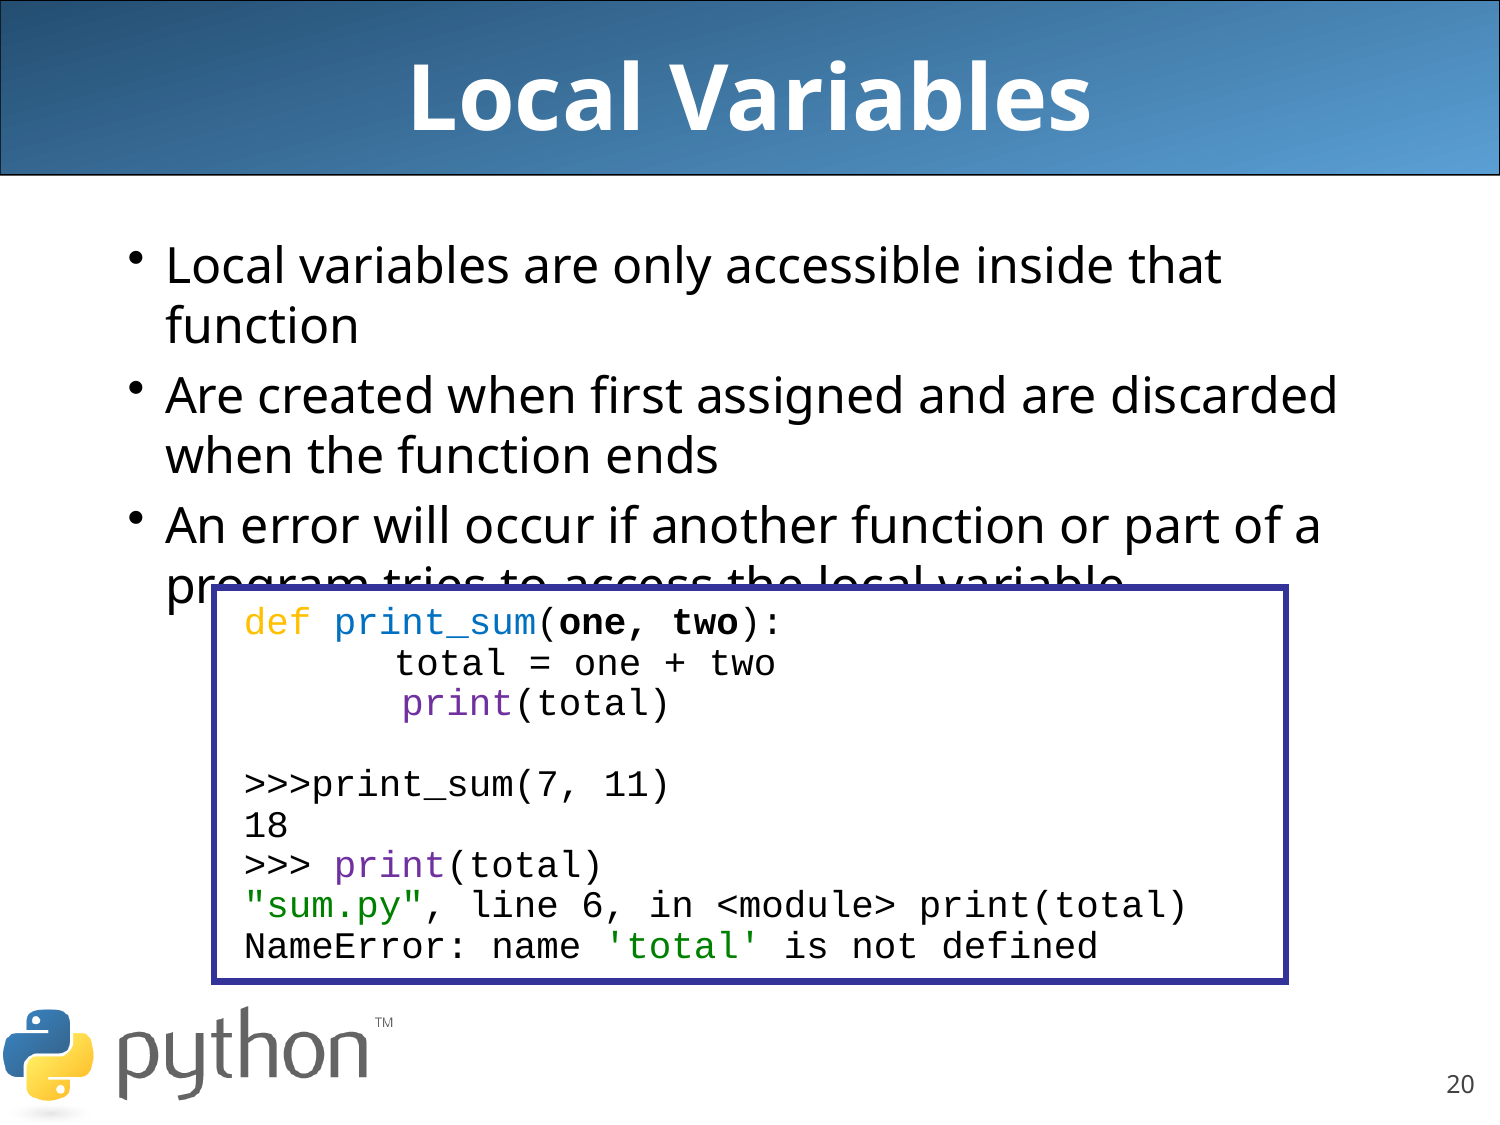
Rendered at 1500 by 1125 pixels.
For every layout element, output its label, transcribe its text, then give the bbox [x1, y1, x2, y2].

list Local variables are only accessible inside that function Are created when first assigned and are discarded when the function ends An error will occur if another function or part of a program tries to access the local variable [0, 226, 1388, 1039]
text_box def print_sum(one, two): total = one + two print(total) >>>print_sum(7, 11) 18 >>> print(total) "sum.py", line 6, in <module> print(total) NameError: name 'total' is not defined [214, 587, 1286, 982]
title Local Variables [75, 0, 1425, 188]
picture [0, 1039, 402, 1123]
